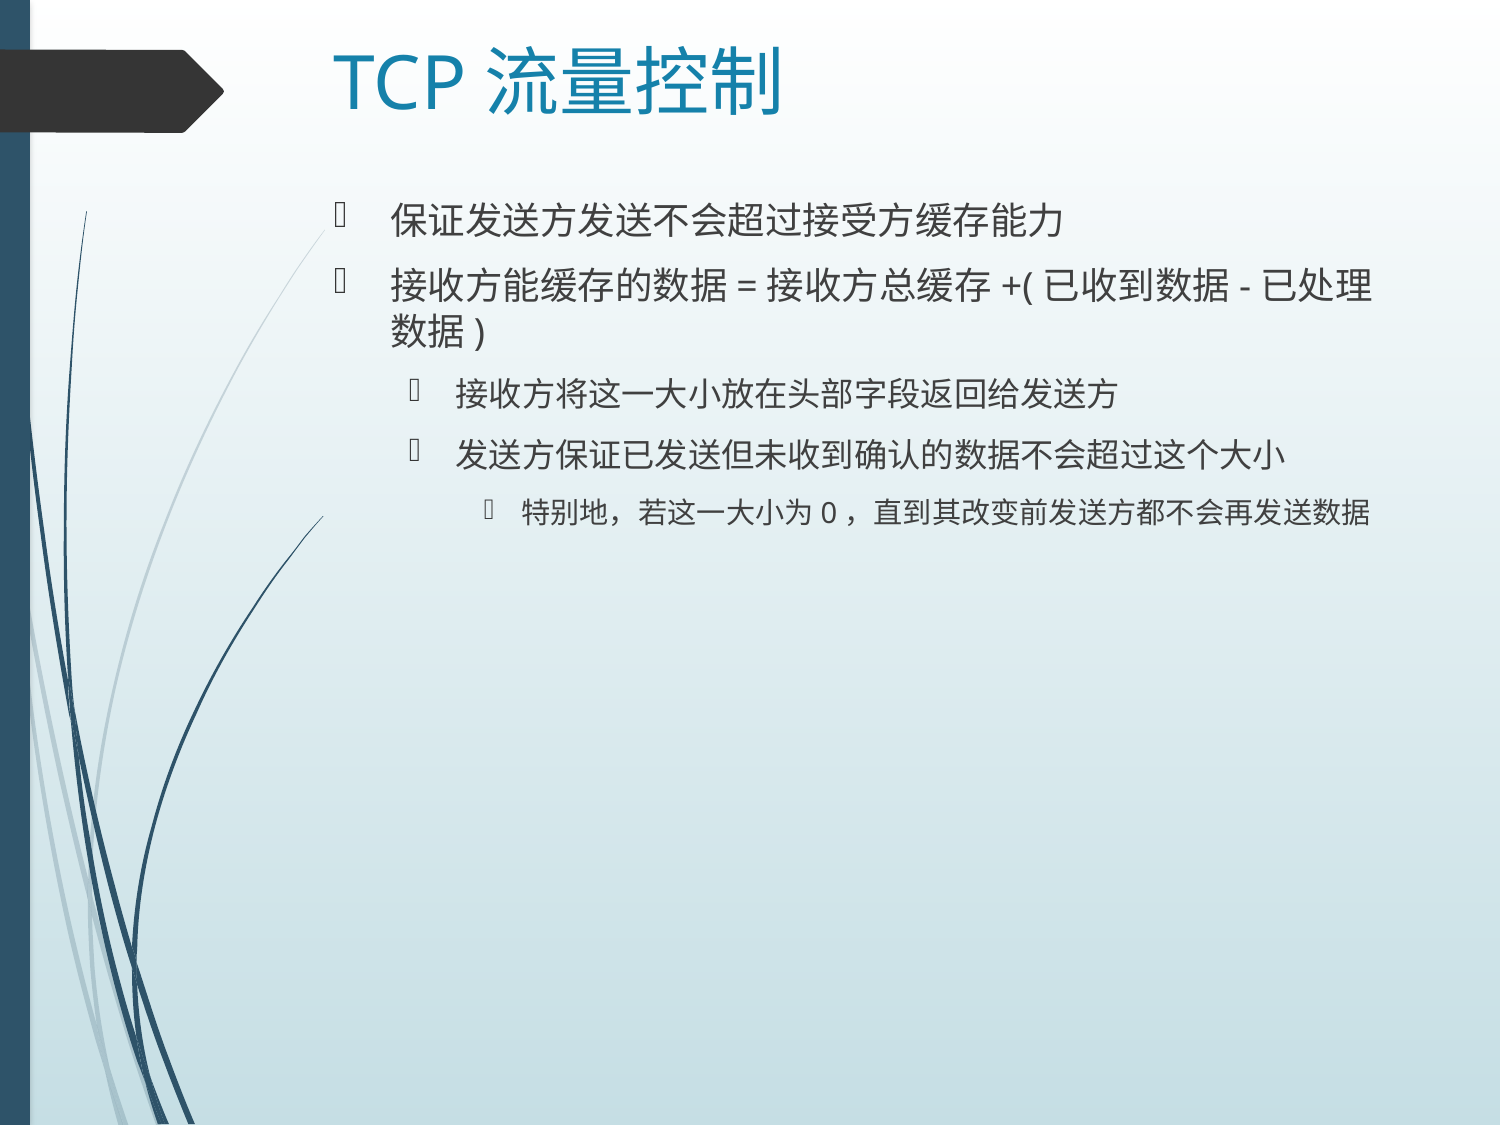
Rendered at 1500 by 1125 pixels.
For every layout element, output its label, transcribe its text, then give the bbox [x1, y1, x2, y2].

title TCP流量控制 [318, 27, 1400, 156]
list 保证发送方发送不会超过接受方缓存能力 接收方能缓存的数据=接收方总缓存+(已收到数据-已处理数据) 接收方将这一大小放在头部字段返回给发送方 发送方保证已发送但未收到确认的数据不会超过这个大小 特别地，若这一大小为0，直到其改变前发送方都不会再发送数据 [318, 189, 1400, 1087]
